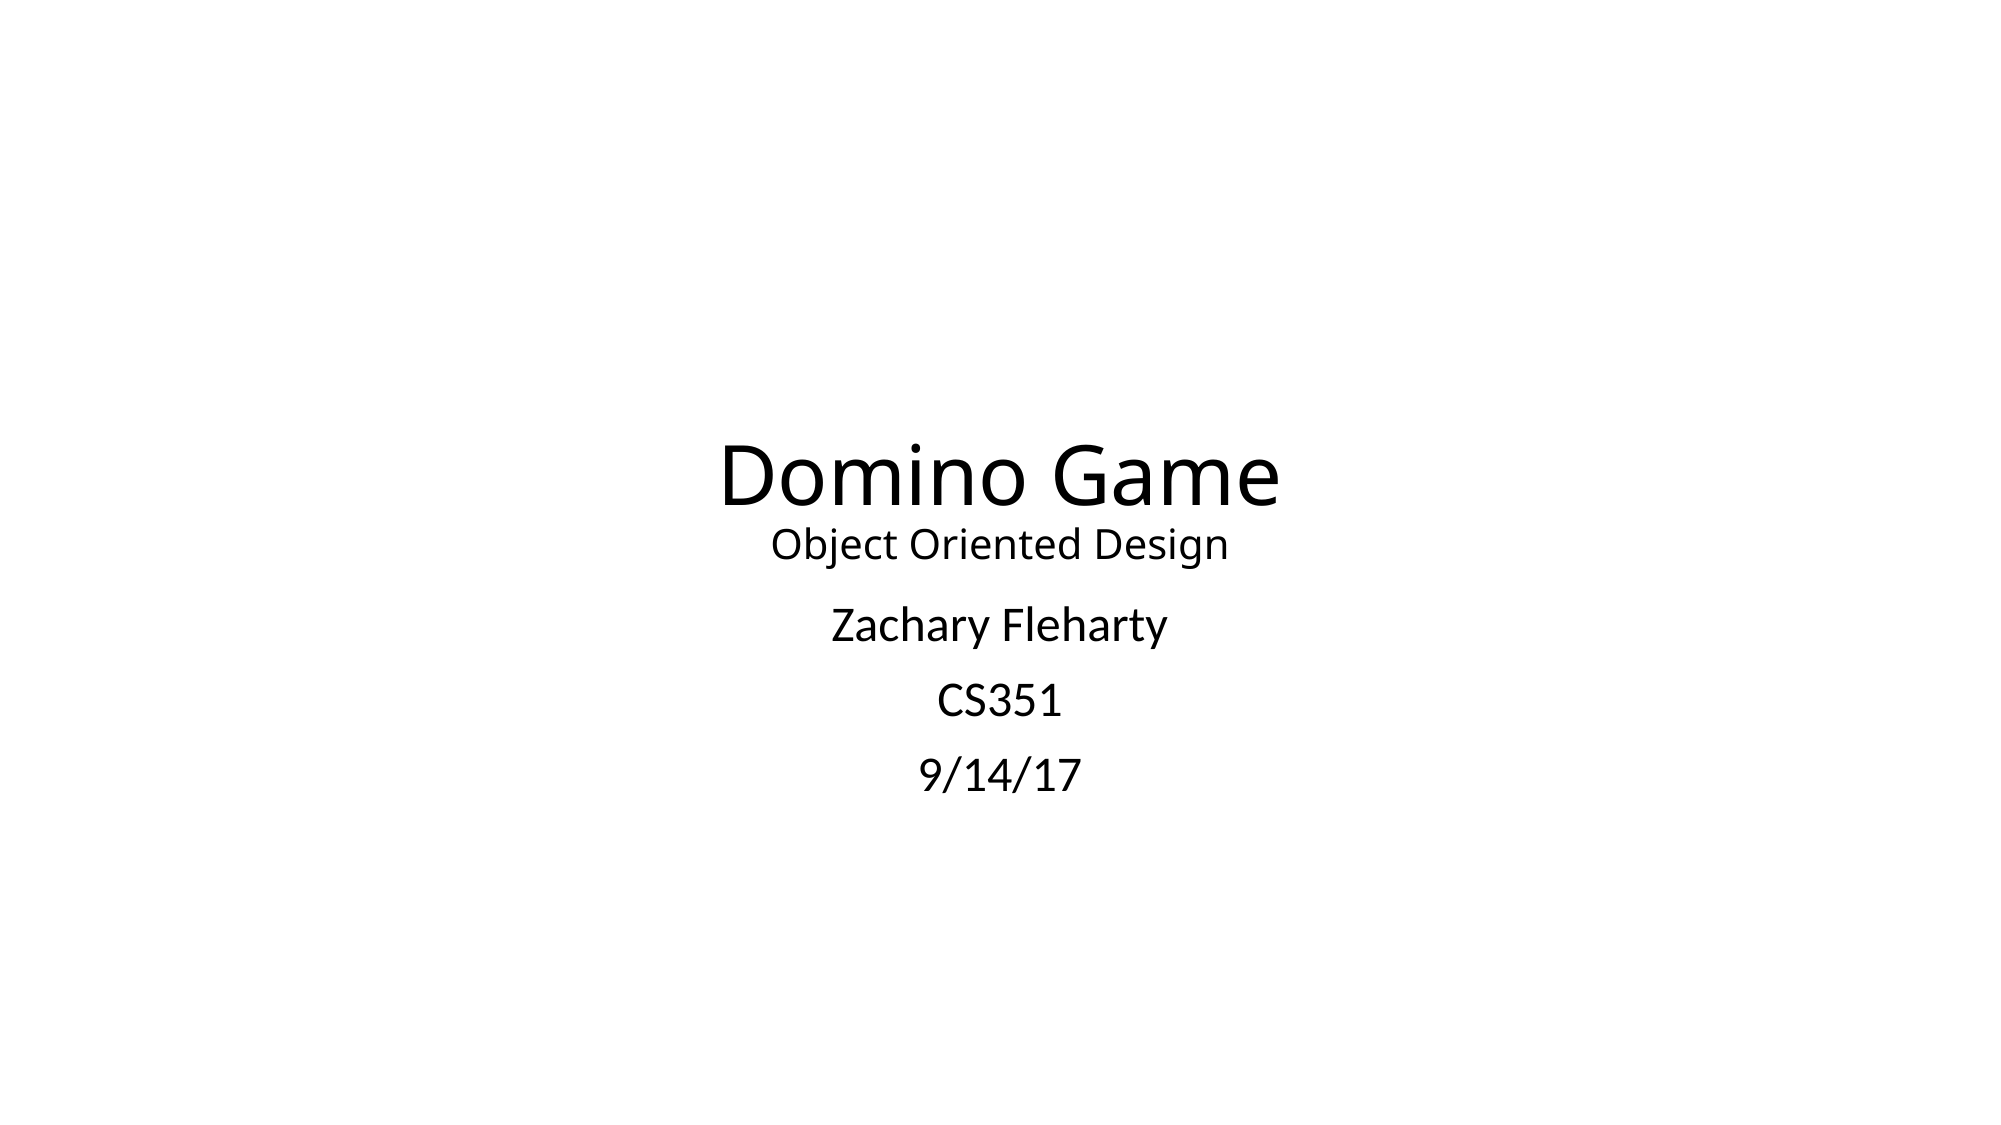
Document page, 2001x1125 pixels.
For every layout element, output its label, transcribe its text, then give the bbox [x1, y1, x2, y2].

subtitle Zachary Fleharty CS351 9/14/17 [249, 590, 1750, 863]
title Domino Game Object Oriented Design [249, 184, 1750, 576]
